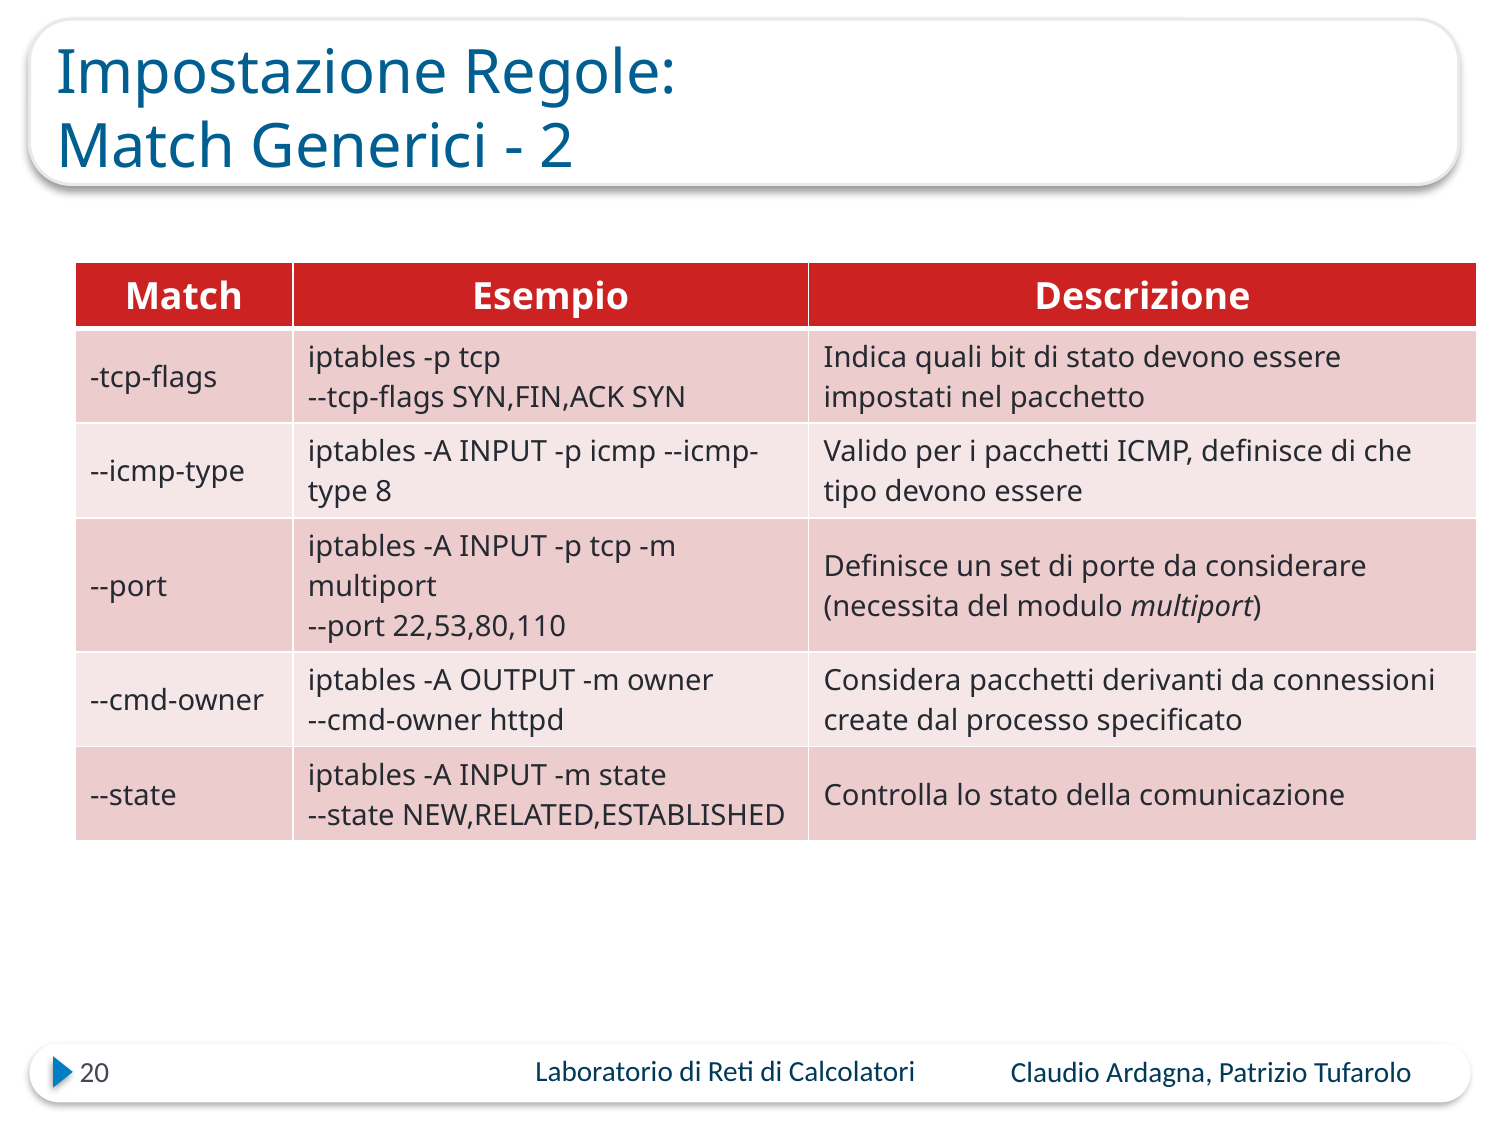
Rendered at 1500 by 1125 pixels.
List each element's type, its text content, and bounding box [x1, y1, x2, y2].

table_cell iptables -A INPUT -p icmp --icmp-type 8 [294, 424, 808, 517]
table_cell Controlla lo stato della comunicazione [809, 747, 1476, 840]
table_cell Considera pacchetti derivanti da connessioni create dal processo specificato [809, 653, 1476, 746]
table_cell --icmp-type [76, 424, 292, 517]
table_cell Indica quali bit di stato devono essere impostati nel pacchetto [809, 331, 1476, 422]
table_header Match [76, 263, 292, 326]
table_cell Definisce un set di porte da considerare (necessita del modulo multiport) [809, 519, 1476, 651]
slide_number 20 [64, 1045, 254, 1106]
table_cell iptables -A OUTPUT -m owner --cmd-owner httpd [294, 653, 808, 746]
table_cell --cmd-owner [76, 653, 292, 746]
table_header Descrizione [809, 263, 1476, 326]
table_cell iptables -p tcp --tcp-flags SYN,FIN,ACK SYN [294, 331, 808, 422]
table_header Esempio [294, 263, 808, 326]
table_cell iptables -A INPUT -m state --state NEW,RELATED,ESTABLISHED [294, 747, 808, 840]
table_cell Valido per i pacchetti ICMP, definisce di che tipo devono essere [809, 424, 1476, 517]
table_cell --port [76, 519, 292, 651]
title Impostazione Regole: Match Generici - 2 [41, 24, 1459, 188]
table_cell --state [76, 747, 292, 840]
table_cell iptables -A INPUT -p tcp -m multiport --port 22,53,80,110 [294, 519, 808, 651]
table_cell -tcp-flags [76, 331, 292, 422]
